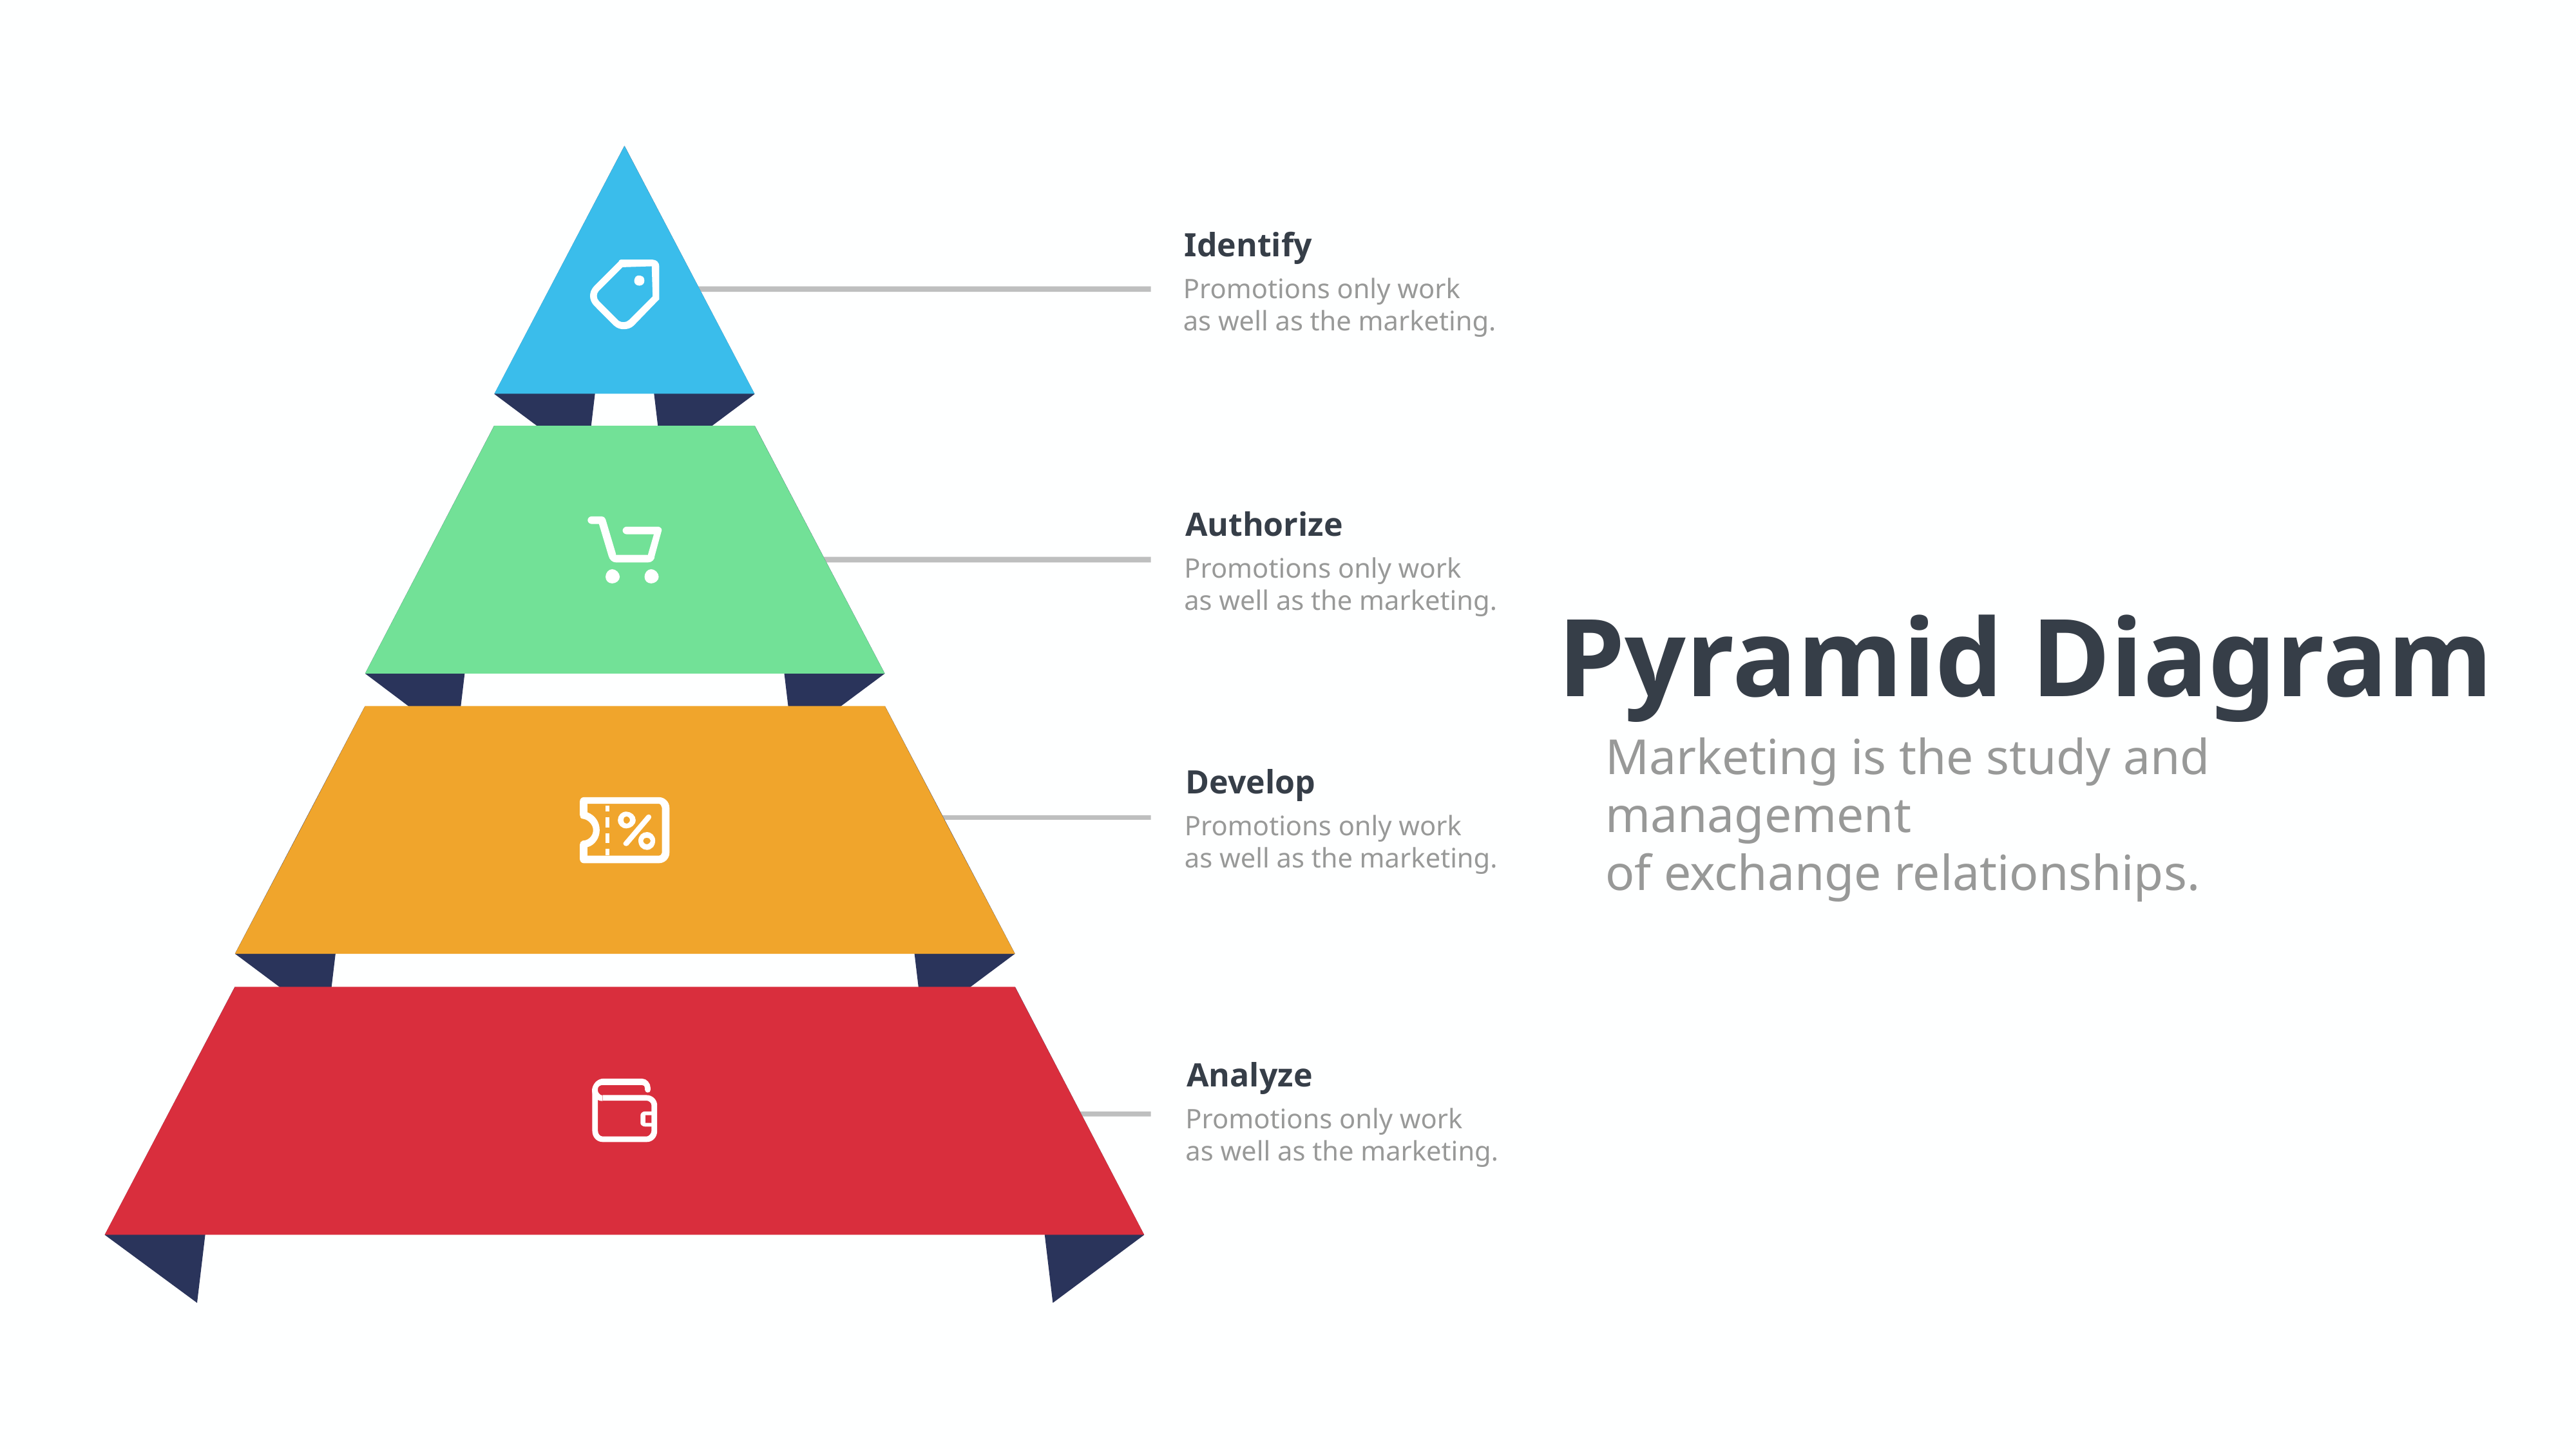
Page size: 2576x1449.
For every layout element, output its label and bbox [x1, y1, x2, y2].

text_box [606, 806, 610, 812]
text_box [580, 797, 670, 864]
text_box [105, 1235, 205, 1303]
text_box [365, 426, 885, 674]
text_box [365, 674, 465, 706]
text_box [606, 817, 610, 828]
text_box [1174, 219, 1545, 342]
text_box [234, 706, 1015, 954]
text_box [1596, 584, 2537, 849]
text_box [914, 954, 1015, 987]
text_box [494, 146, 755, 394]
text_box [784, 674, 885, 706]
text_box [634, 275, 645, 286]
text_box [606, 848, 610, 855]
text_box [824, 556, 1151, 563]
text_box [1176, 1049, 1548, 1172]
text_box [236, 954, 336, 987]
text_box [1080, 1111, 1151, 1117]
text_box [640, 1111, 651, 1127]
text_box [654, 394, 755, 426]
text_box [494, 394, 595, 426]
text_box [638, 832, 656, 850]
text_box [104, 987, 1145, 1235]
text_box [1044, 1235, 1144, 1303]
text_box [699, 286, 1151, 292]
text_box [623, 814, 652, 846]
text_box [592, 1094, 658, 1142]
text_box [942, 815, 1151, 820]
text_box [1175, 756, 1547, 879]
text_box [606, 833, 610, 844]
text_box [1174, 498, 1547, 621]
text_box [590, 260, 660, 330]
text_box [618, 811, 636, 829]
text_box [606, 569, 620, 583]
text_box [592, 1078, 651, 1101]
text_box [644, 569, 659, 583]
text_box [587, 516, 662, 563]
